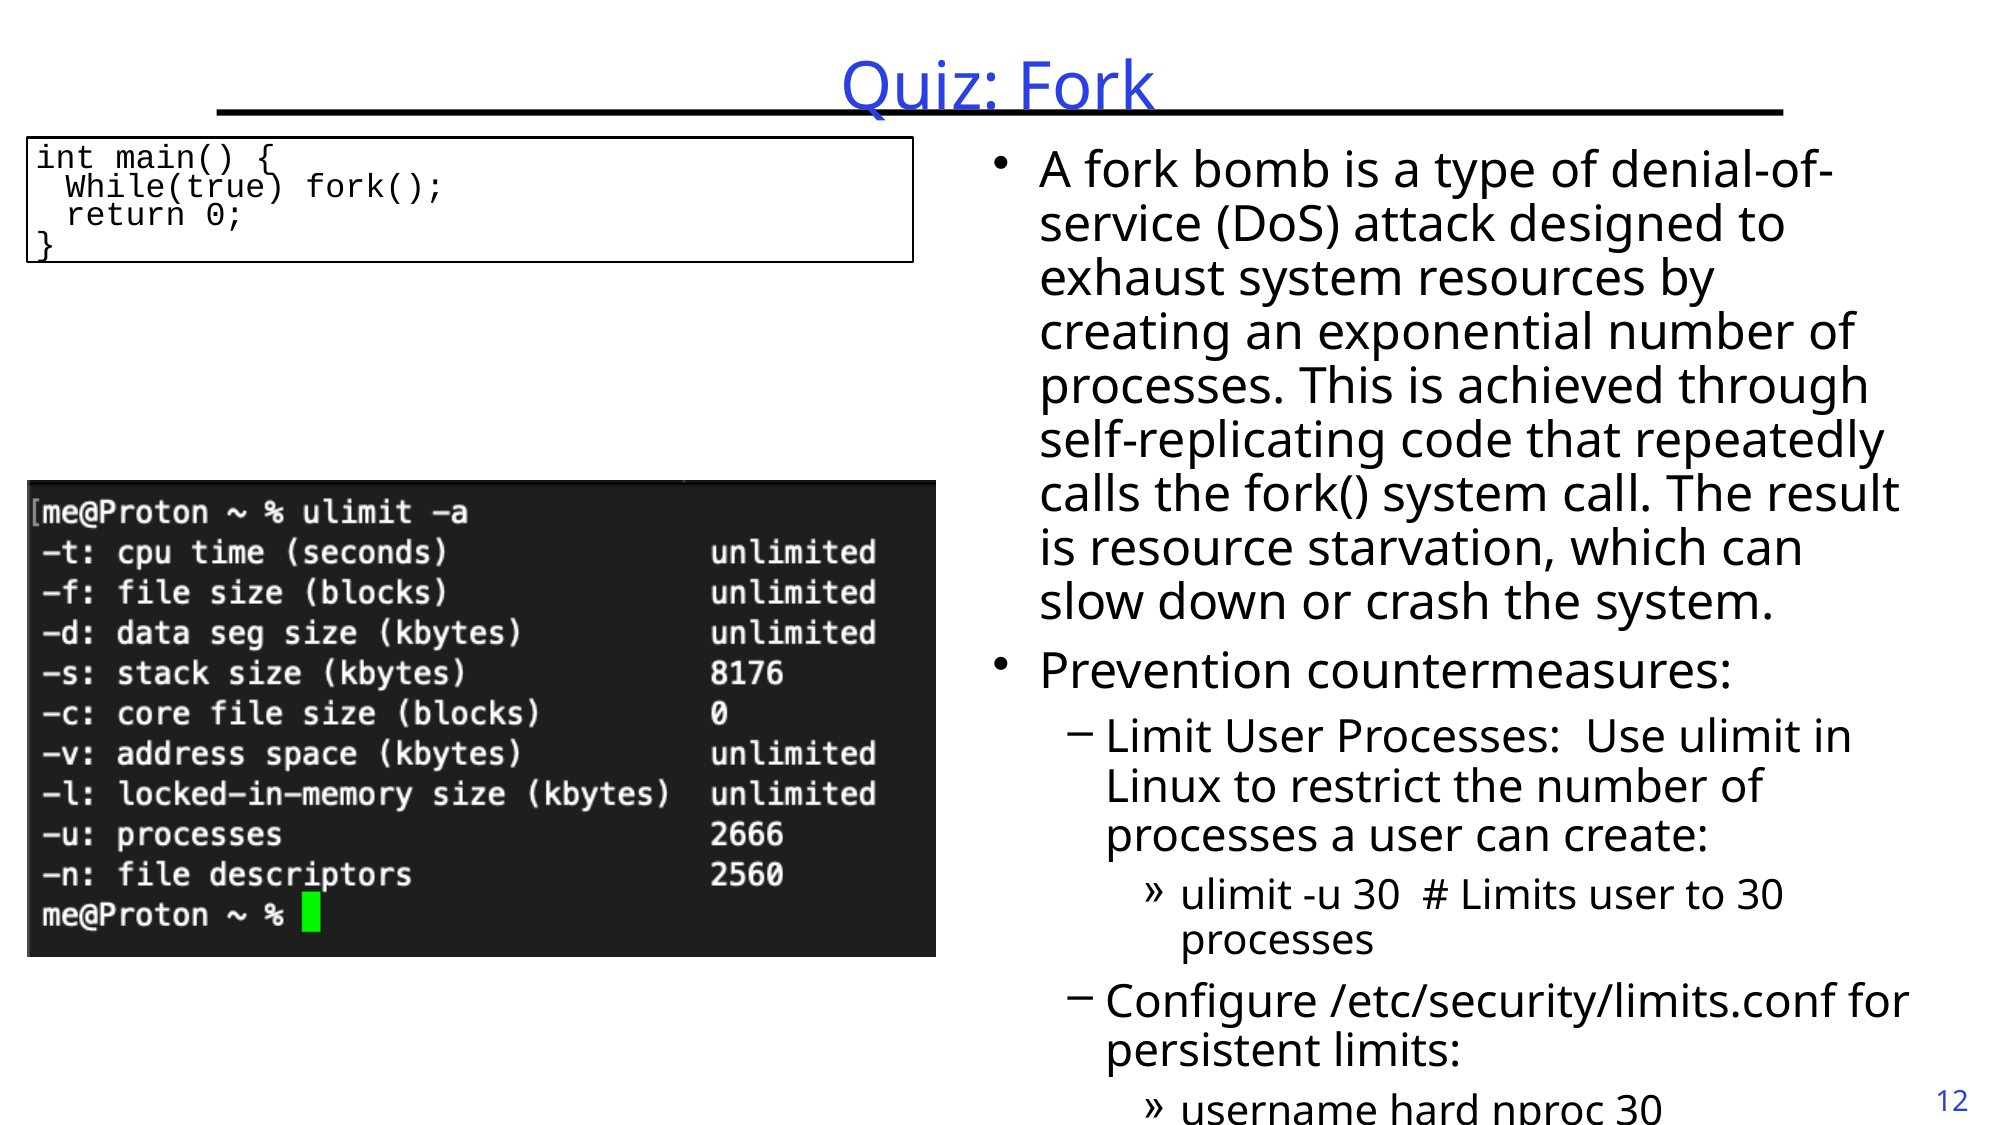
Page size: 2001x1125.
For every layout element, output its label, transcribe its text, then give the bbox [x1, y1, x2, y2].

picture [26, 480, 937, 958]
text_box int main() { While(true) fork(); return 0; } [27, 137, 914, 262]
title Quiz: Fork [68, 45, 1929, 133]
text_box A fork bomb is a type of denial-of-service (DoS) attack designed to exhaust system resources by creating an exponential number of processes. This is achieved through self-replicating code that repeatedly calls the fork() system call. The result is resource starvation, which can slow down or crash the system. Prevention countermeasures: Limit User Processes: Use ulimit in Linux to restrict the number of processes a user can create: ulimit -u 30 # Limits user to 30 processes Configure /etc/security/limits.conf for persistent limits: username hard nproc 30 [977, 137, 1929, 1100]
